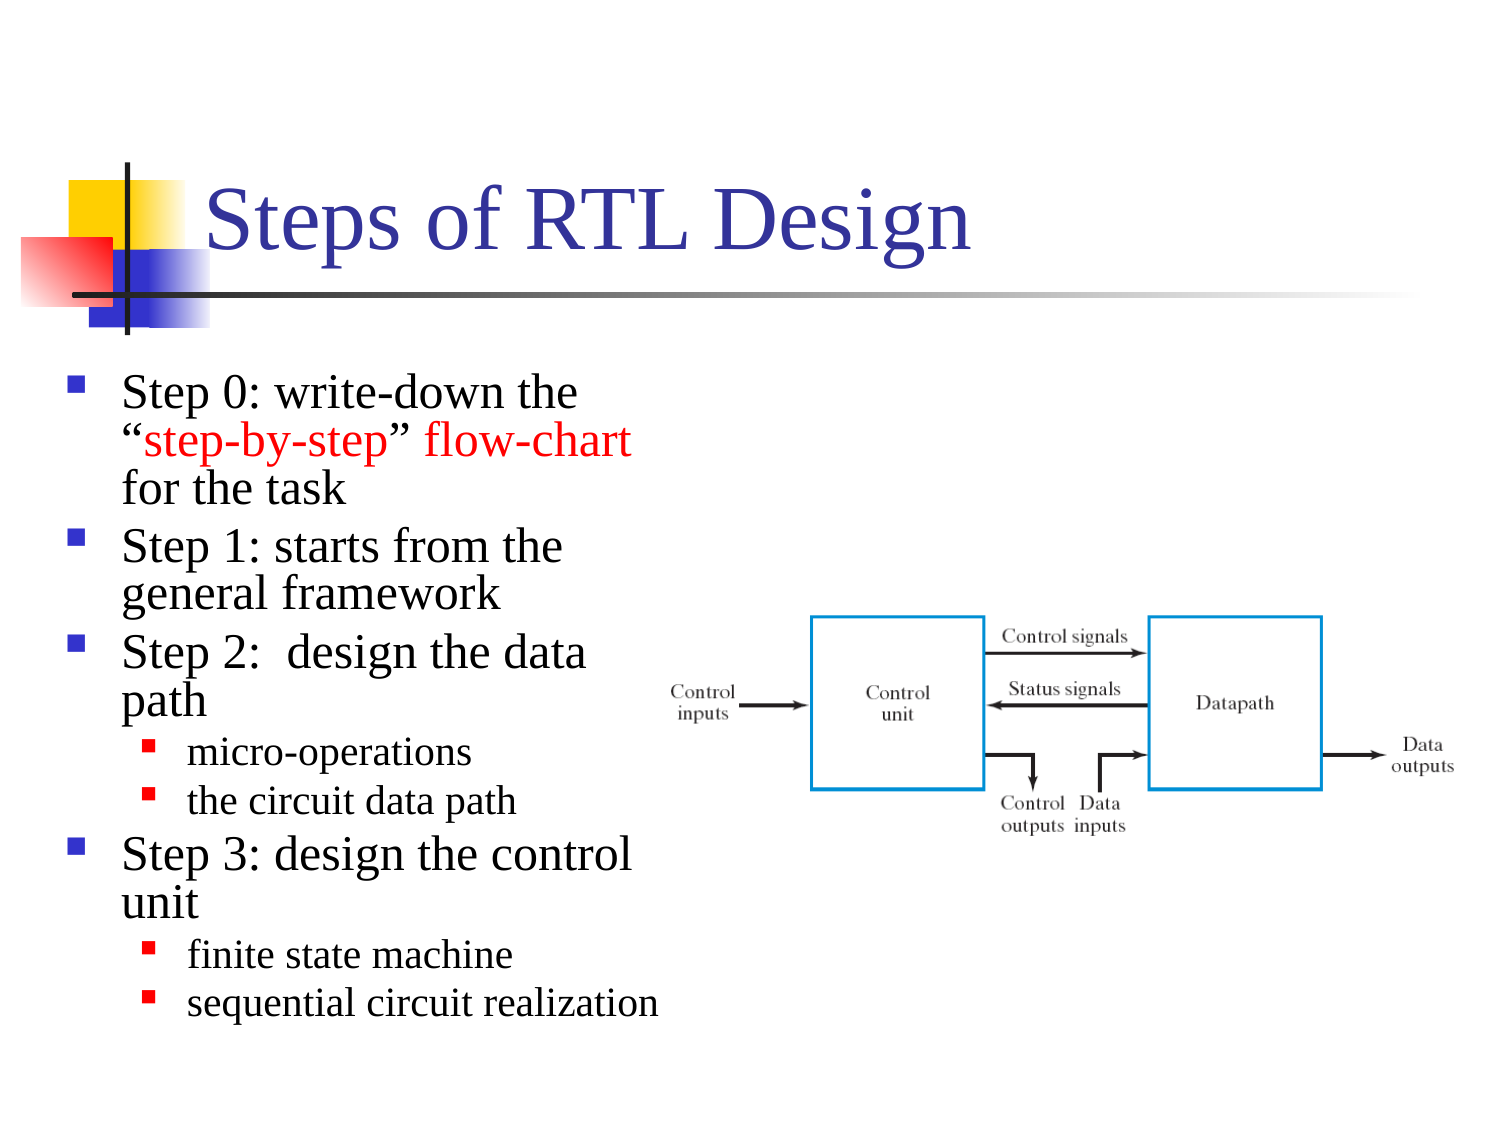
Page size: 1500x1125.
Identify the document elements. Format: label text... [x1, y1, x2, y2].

title Steps of RTL Design [188, 35, 1468, 275]
picture [662, 587, 1476, 846]
list Step 0: write-down the “step-by-step” flow-chart for the task Step 1: starts from the general framework Step 2: design the data path micro-operations the circuit data path Step 3: design the control unit finite state machine sequential circuit realization [50, 362, 675, 1075]
